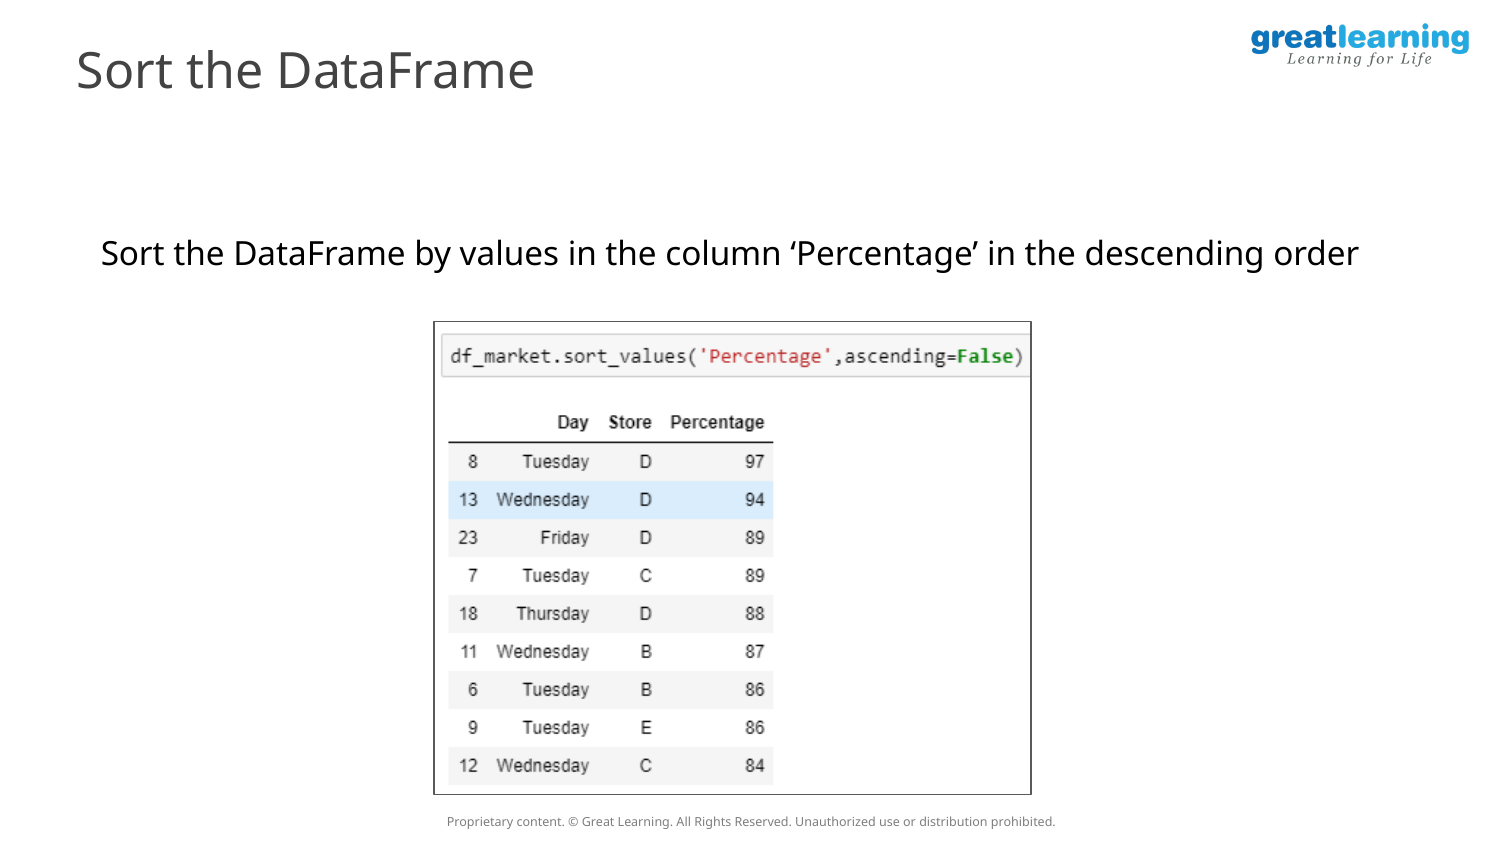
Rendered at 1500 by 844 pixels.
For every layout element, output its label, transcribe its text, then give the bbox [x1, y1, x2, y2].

picture [434, 322, 1031, 794]
picture [1285, 23, 1469, 67]
text_box Sort the DataFrame [61, 23, 1285, 110]
text_box Sort the DataFrame by values in the column ‘Percentage’ in the descending order [85, 217, 1459, 285]
